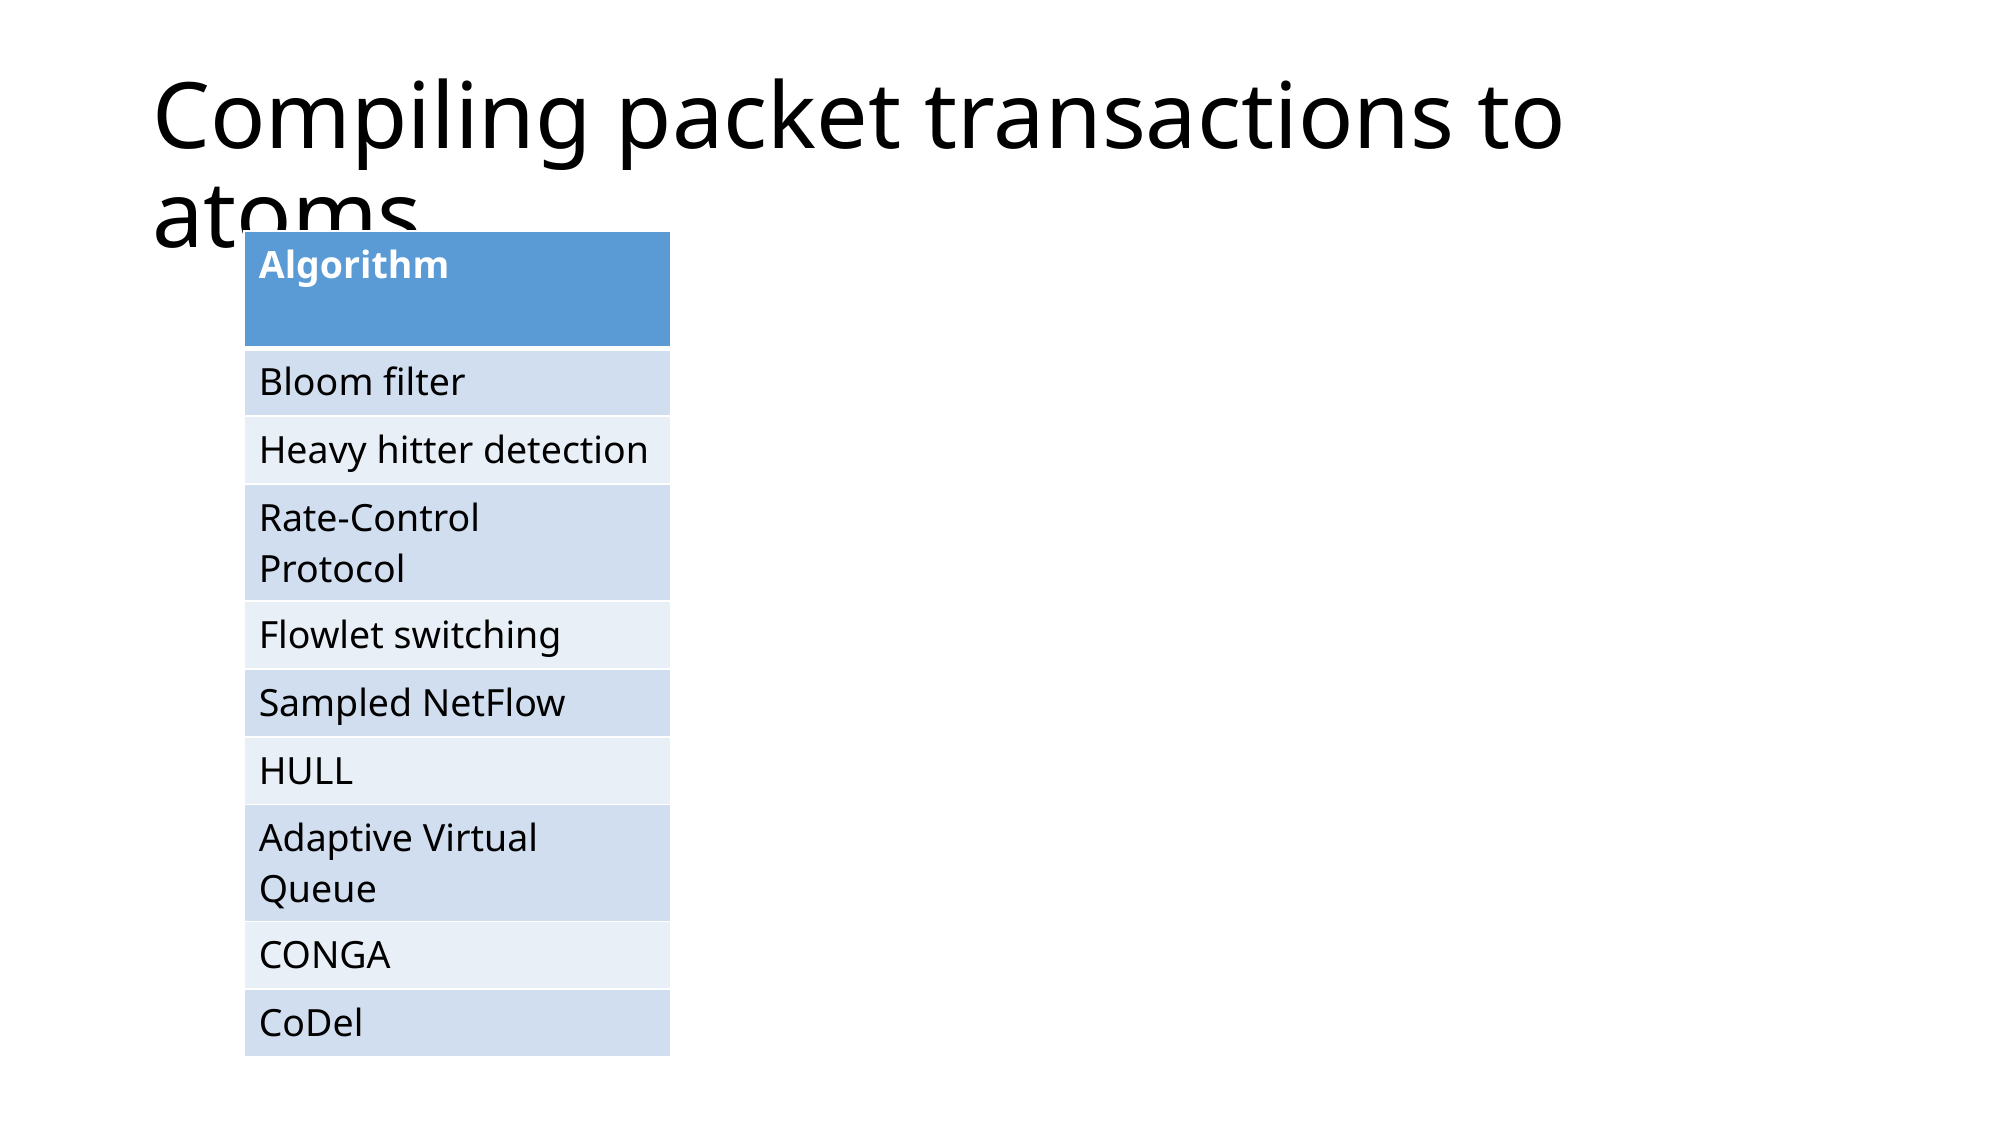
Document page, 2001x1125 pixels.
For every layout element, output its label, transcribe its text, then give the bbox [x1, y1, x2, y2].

table_cell CONGA [245, 922, 670, 988]
table_cell CoDel [245, 990, 670, 1056]
title Compiling packet transactions to atoms [137, 59, 1863, 278]
table_cell Bloom filter [245, 351, 670, 415]
table_cell Flowlet switching [245, 602, 670, 668]
table_cell Heavy hitter detection [245, 417, 670, 483]
table_header Algorithm [245, 232, 670, 346]
table_cell Adaptive Virtual Queue [245, 805, 670, 921]
table_cell Rate-Control Protocol [245, 485, 670, 600]
table_cell HULL [245, 738, 670, 804]
table_cell Sampled NetFlow [245, 670, 670, 736]
